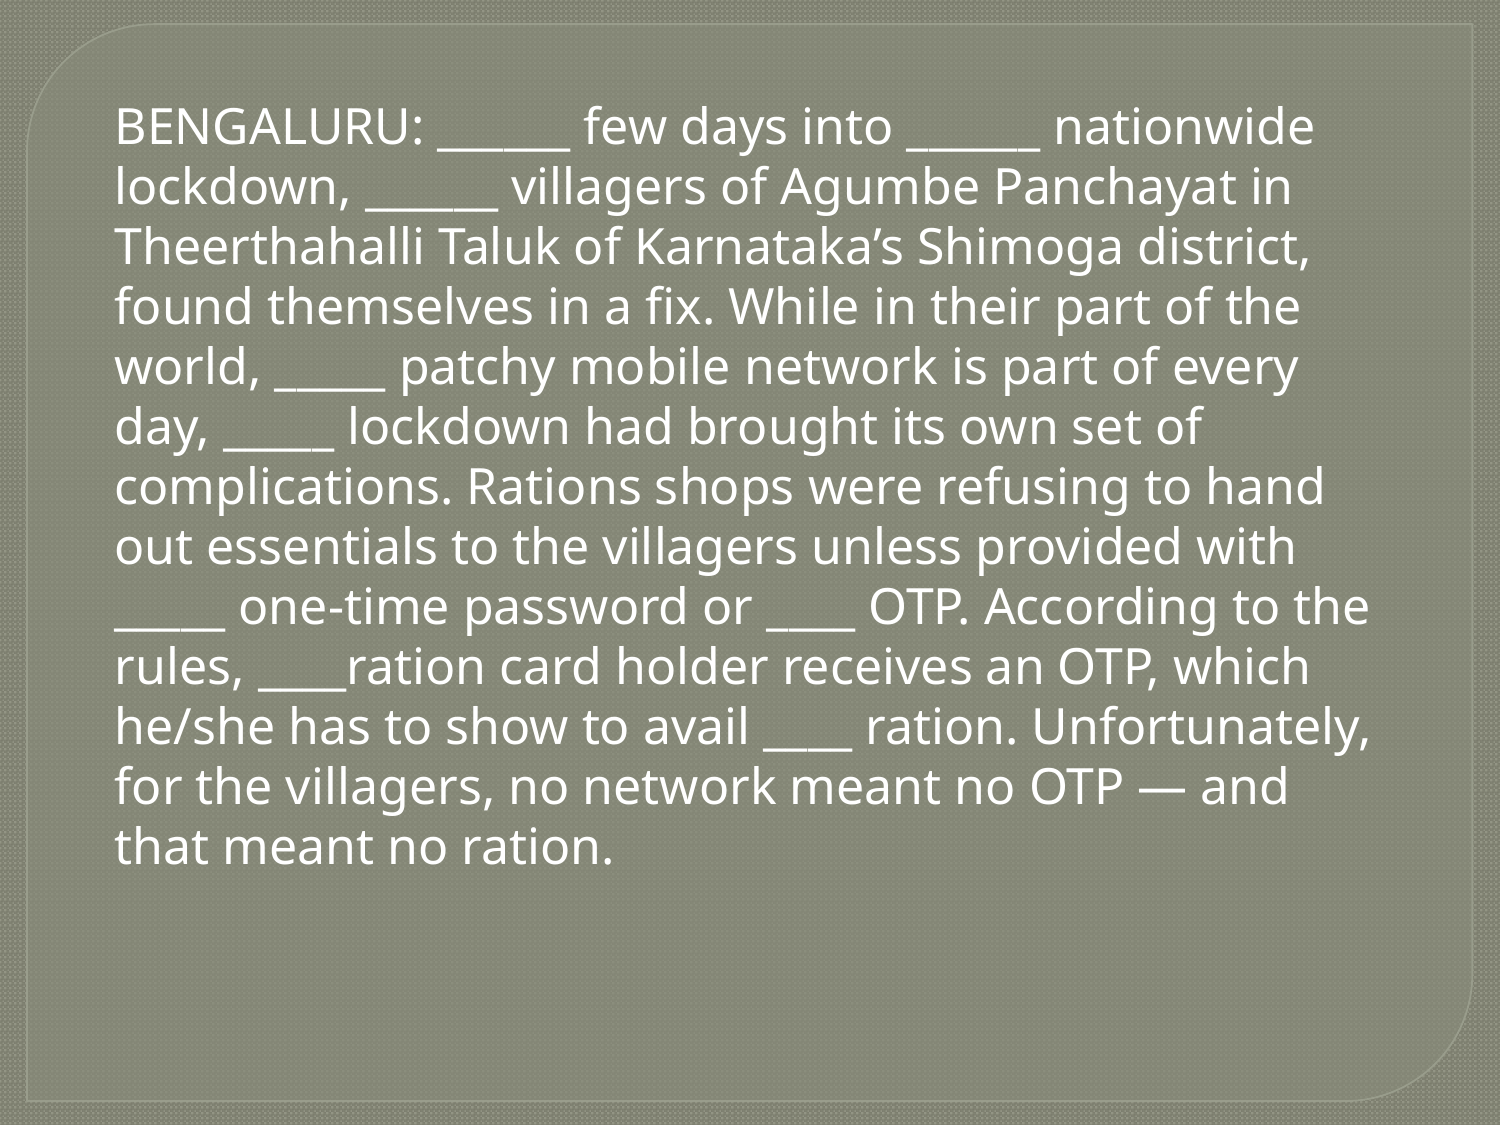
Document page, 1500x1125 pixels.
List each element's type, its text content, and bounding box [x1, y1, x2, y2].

text_box BENGALURU: ______ few days into ______ nationwide lockdown, ______ villagers of Agumbe Panchayat in Theerthahalli Taluk of Karnataka’s Shimoga district, found themselves in a fix. While in their part of the world, _____ patchy mobile network is part of every day, _____ lockdown had brought its own set of complications. Rations shops were refusing to hand out essentials to the villagers unless provided with _____ one-time password or ____ OTP. According to the rules, ____ration card holder receives an OTP, which he/she has to show to avail ____ ration. Unfortunately, for the villagers, no network meant no OTP — and that meant no ration. [99, 87, 1388, 1003]
